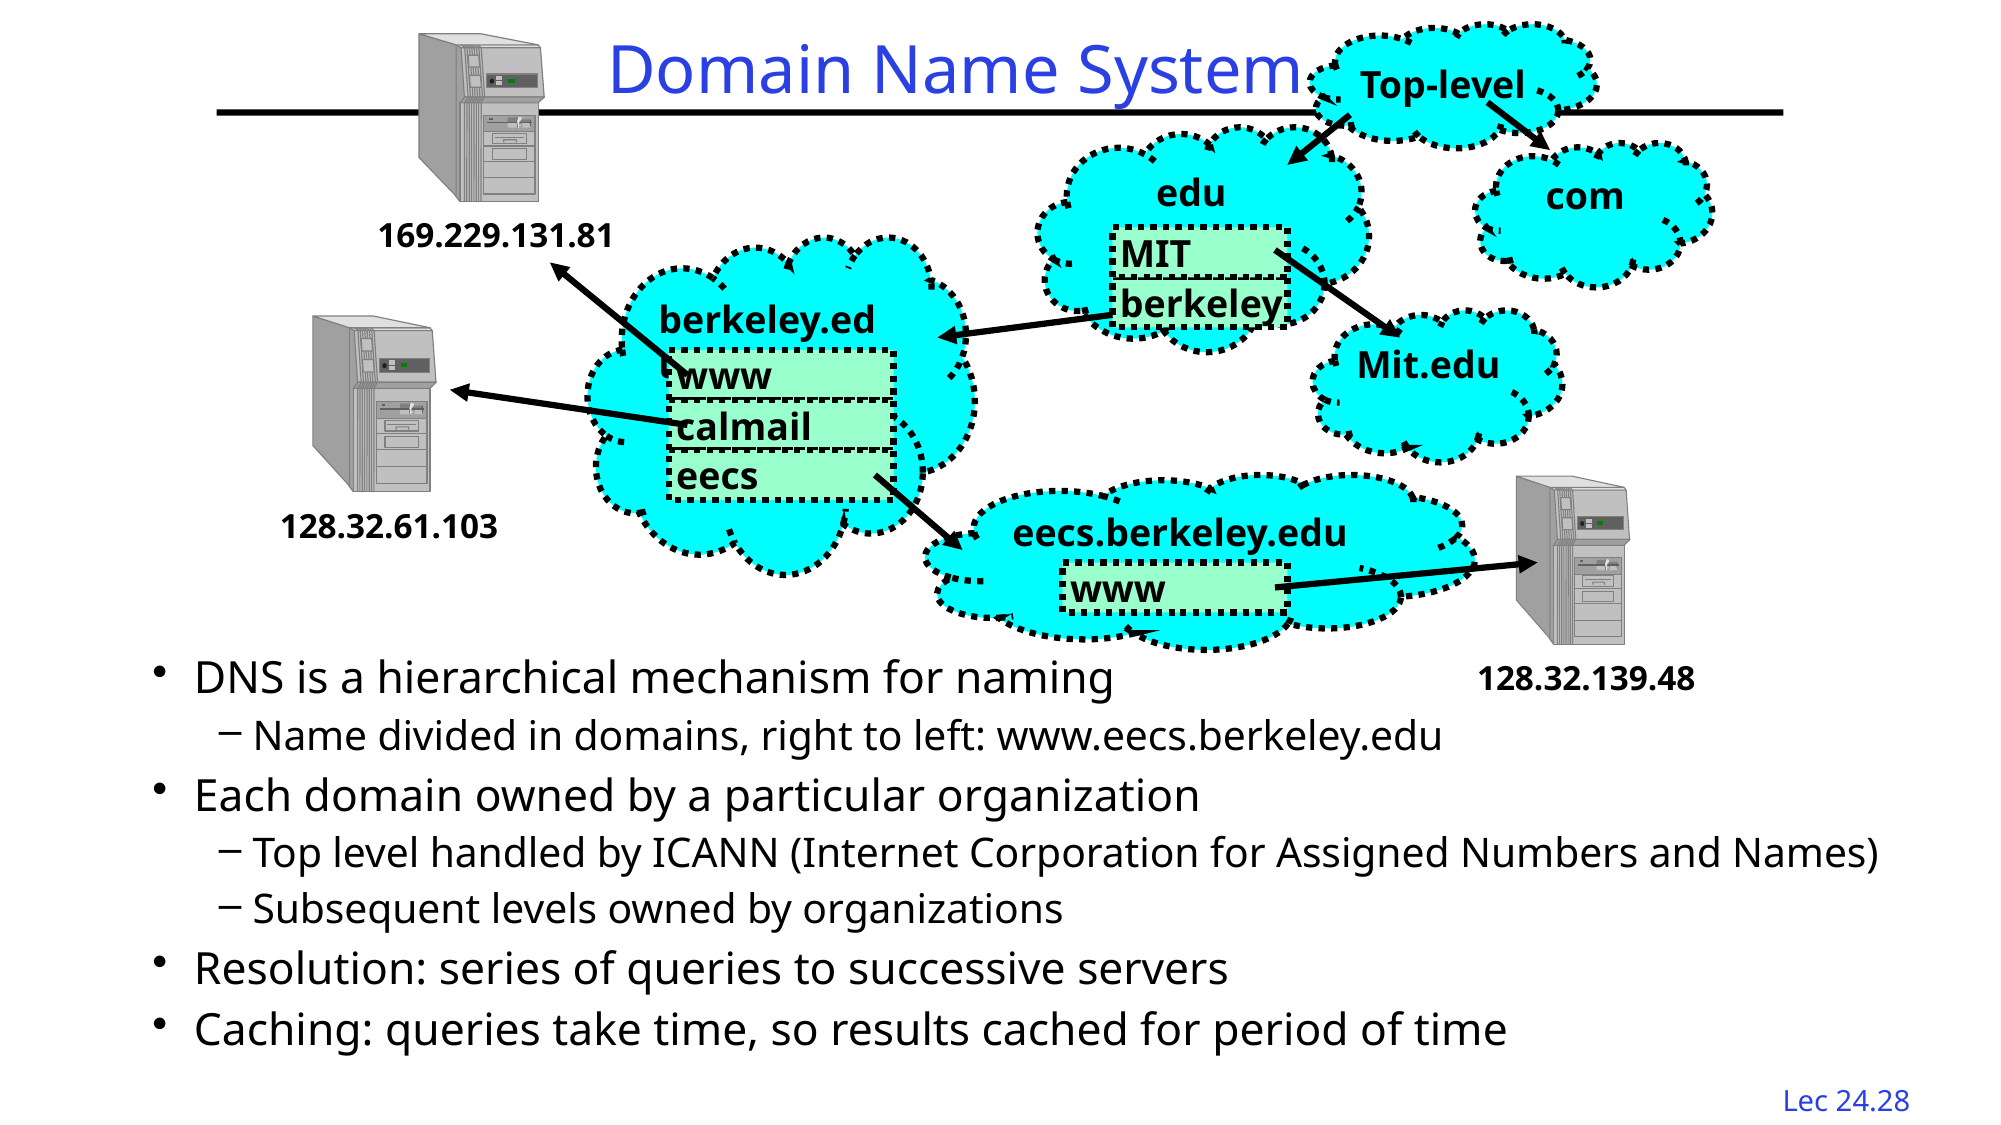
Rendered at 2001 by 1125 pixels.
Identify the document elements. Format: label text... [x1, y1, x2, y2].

text_box edu [1288, 260, 1325, 324]
text_box calmail [668, 399, 894, 450]
text_box edu [1037, 127, 1370, 318]
text_box berkeley.edu [589, 411, 913, 575]
text_box Mit.edu [1312, 310, 1563, 463]
text_box [937, 314, 1113, 343]
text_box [354, 32, 638, 263]
title Domain Name System [368, 28, 1423, 116]
text_box berkeley [1112, 278, 1288, 328]
text_box eecs [668, 450, 894, 500]
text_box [1455, 474, 1718, 706]
text_box edu [1087, 316, 1252, 353]
text_box [1487, 102, 1550, 150]
text_box Top-level [1309, 24, 1597, 149]
text_box com [1474, 142, 1713, 288]
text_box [257, 314, 521, 553]
text_box berkeley.edu [623, 237, 975, 507]
text_box [1287, 114, 1351, 165]
text_box MIT [1112, 227, 1288, 278]
text_box berkeley.edu [587, 324, 668, 421]
list DNS is a hierarchical mechanism for naming Name divided in domains, right to left: www.eecs.berkeley.edu Each domain owned by a particular organization Top level handled by ICANN (Internet Corporation for Assigned Numbers and Names) Subsequent levels owned by organizations Resolution: series of queries to successive servers Caching: queries take time, so results cached for period of time [137, 648, 1913, 1096]
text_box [924, 474, 1476, 651]
text_box www [668, 350, 894, 399]
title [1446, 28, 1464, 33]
text_box [1274, 249, 1400, 338]
